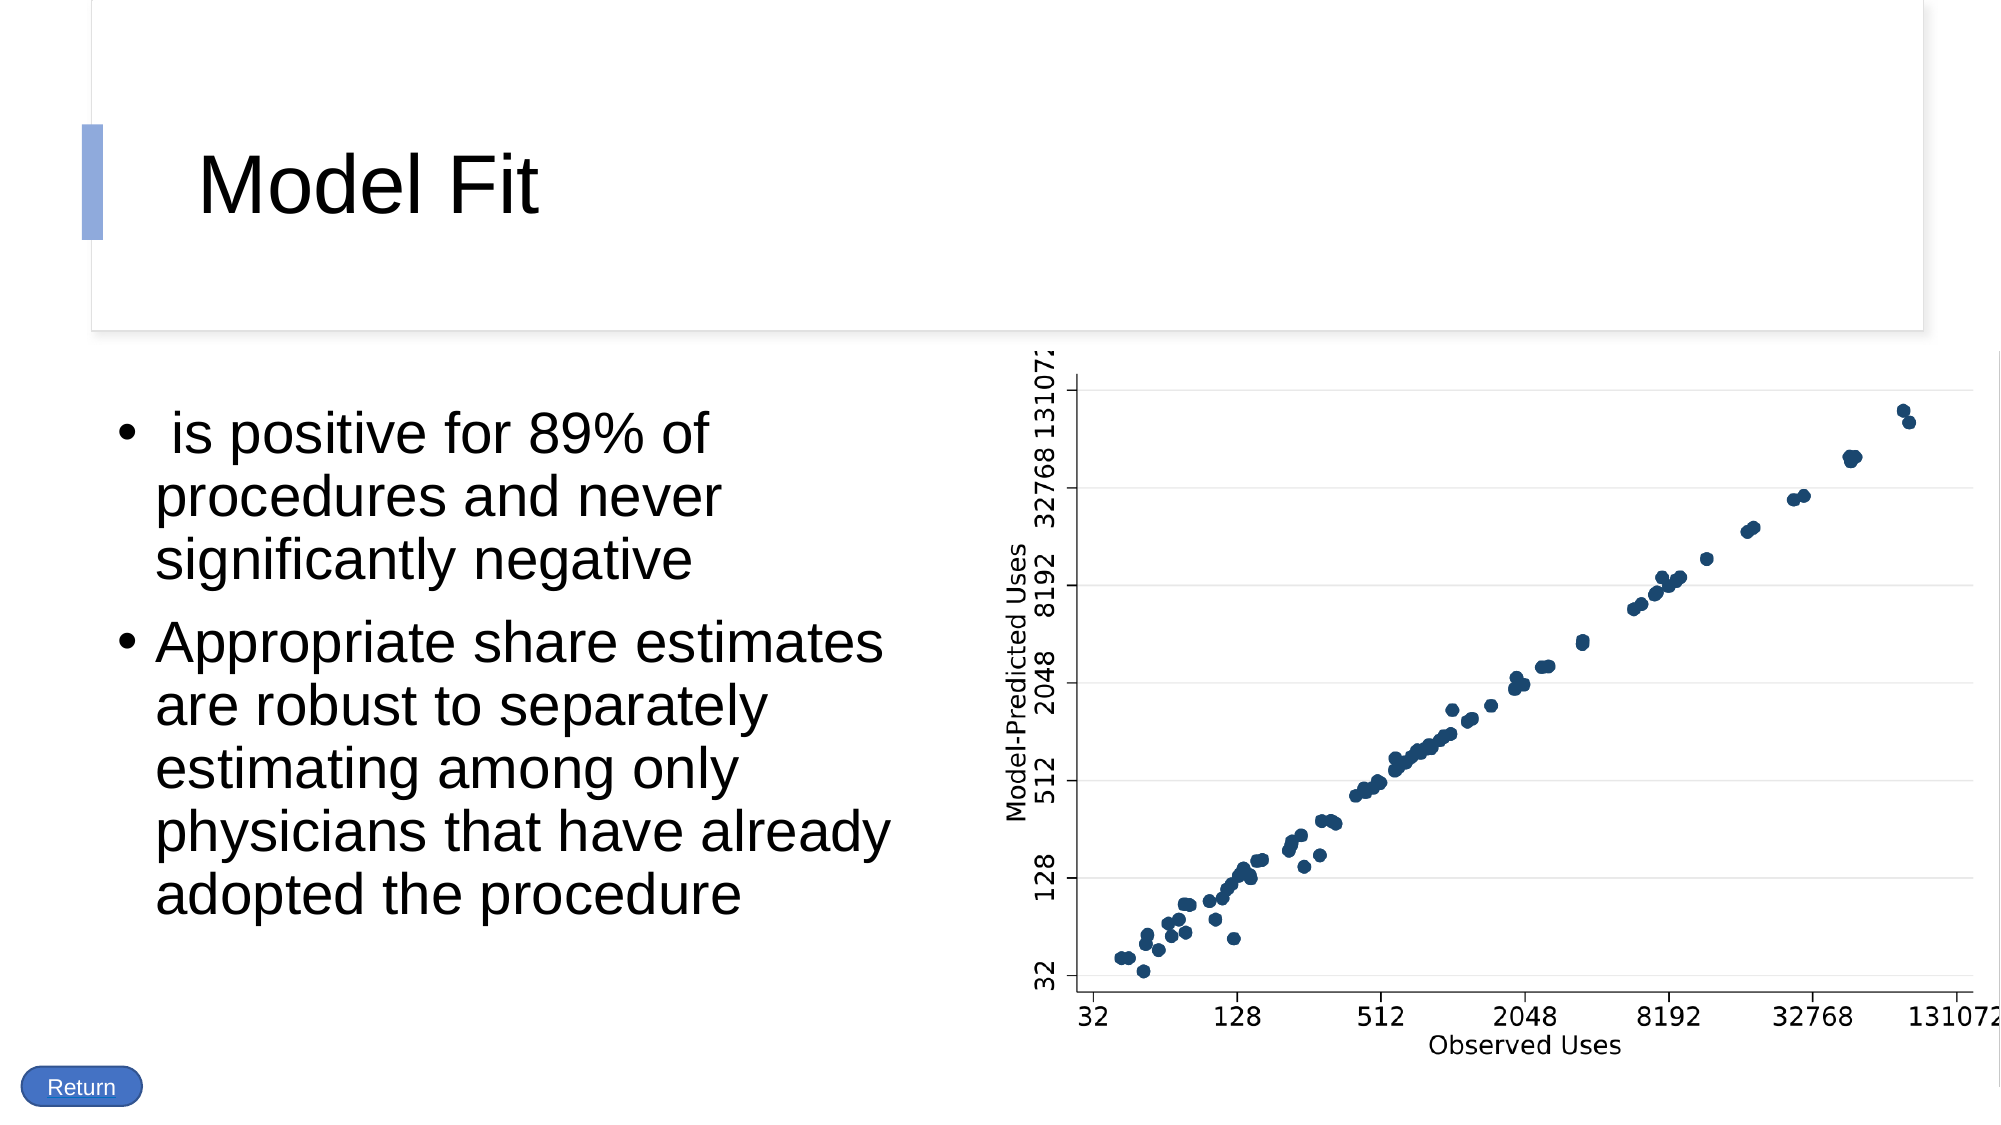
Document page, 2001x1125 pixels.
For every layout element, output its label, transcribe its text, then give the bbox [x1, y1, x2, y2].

picture [978, 351, 2000, 1087]
text_box Return [20, 1065, 144, 1107]
title Model Fit [183, 90, 1851, 284]
text_box [92, 0, 1924, 331]
text_box [0, 0, 2000, 1125]
text_box [81, 123, 104, 241]
